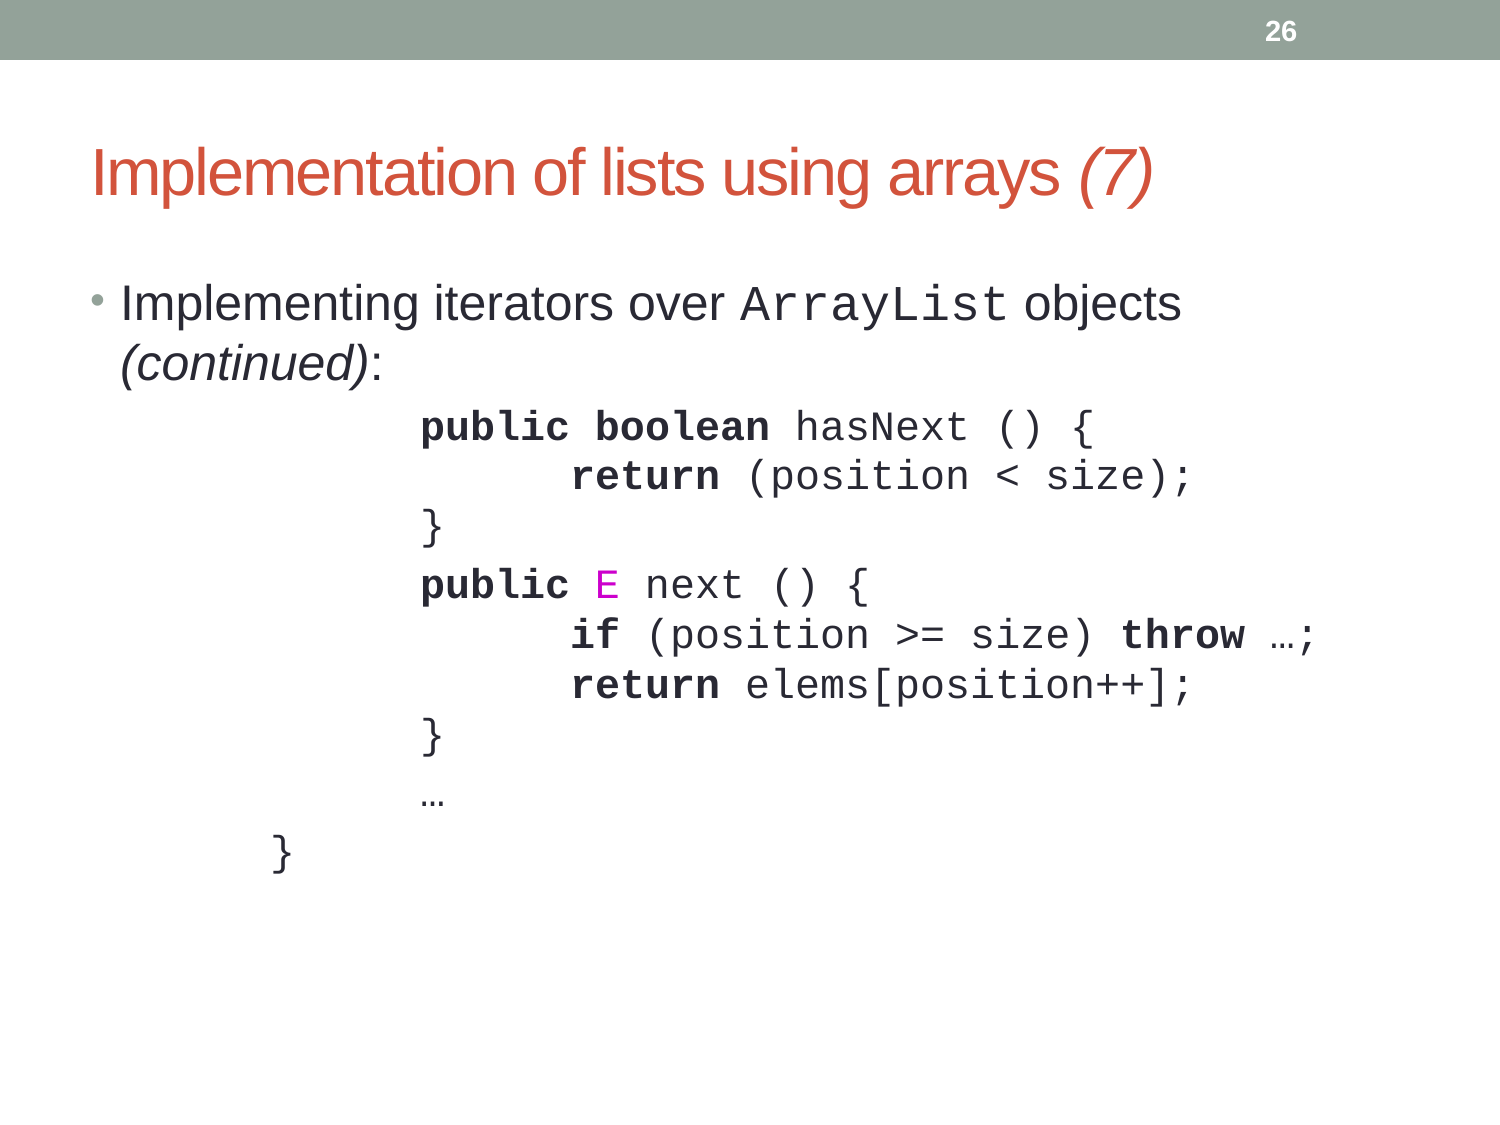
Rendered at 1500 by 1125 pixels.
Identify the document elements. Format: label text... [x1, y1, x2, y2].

list Implementing iterators over ArrayList objects (continued): public boolean hasNext () { return (position < size); } public E next () { if (position >= size) throw …; return elems[position++]; } … } [75, 262, 1425, 1063]
title Implementation of lists using arrays (7) [75, 87, 1425, 250]
slide_number 26 [1250, 3, 1425, 57]
